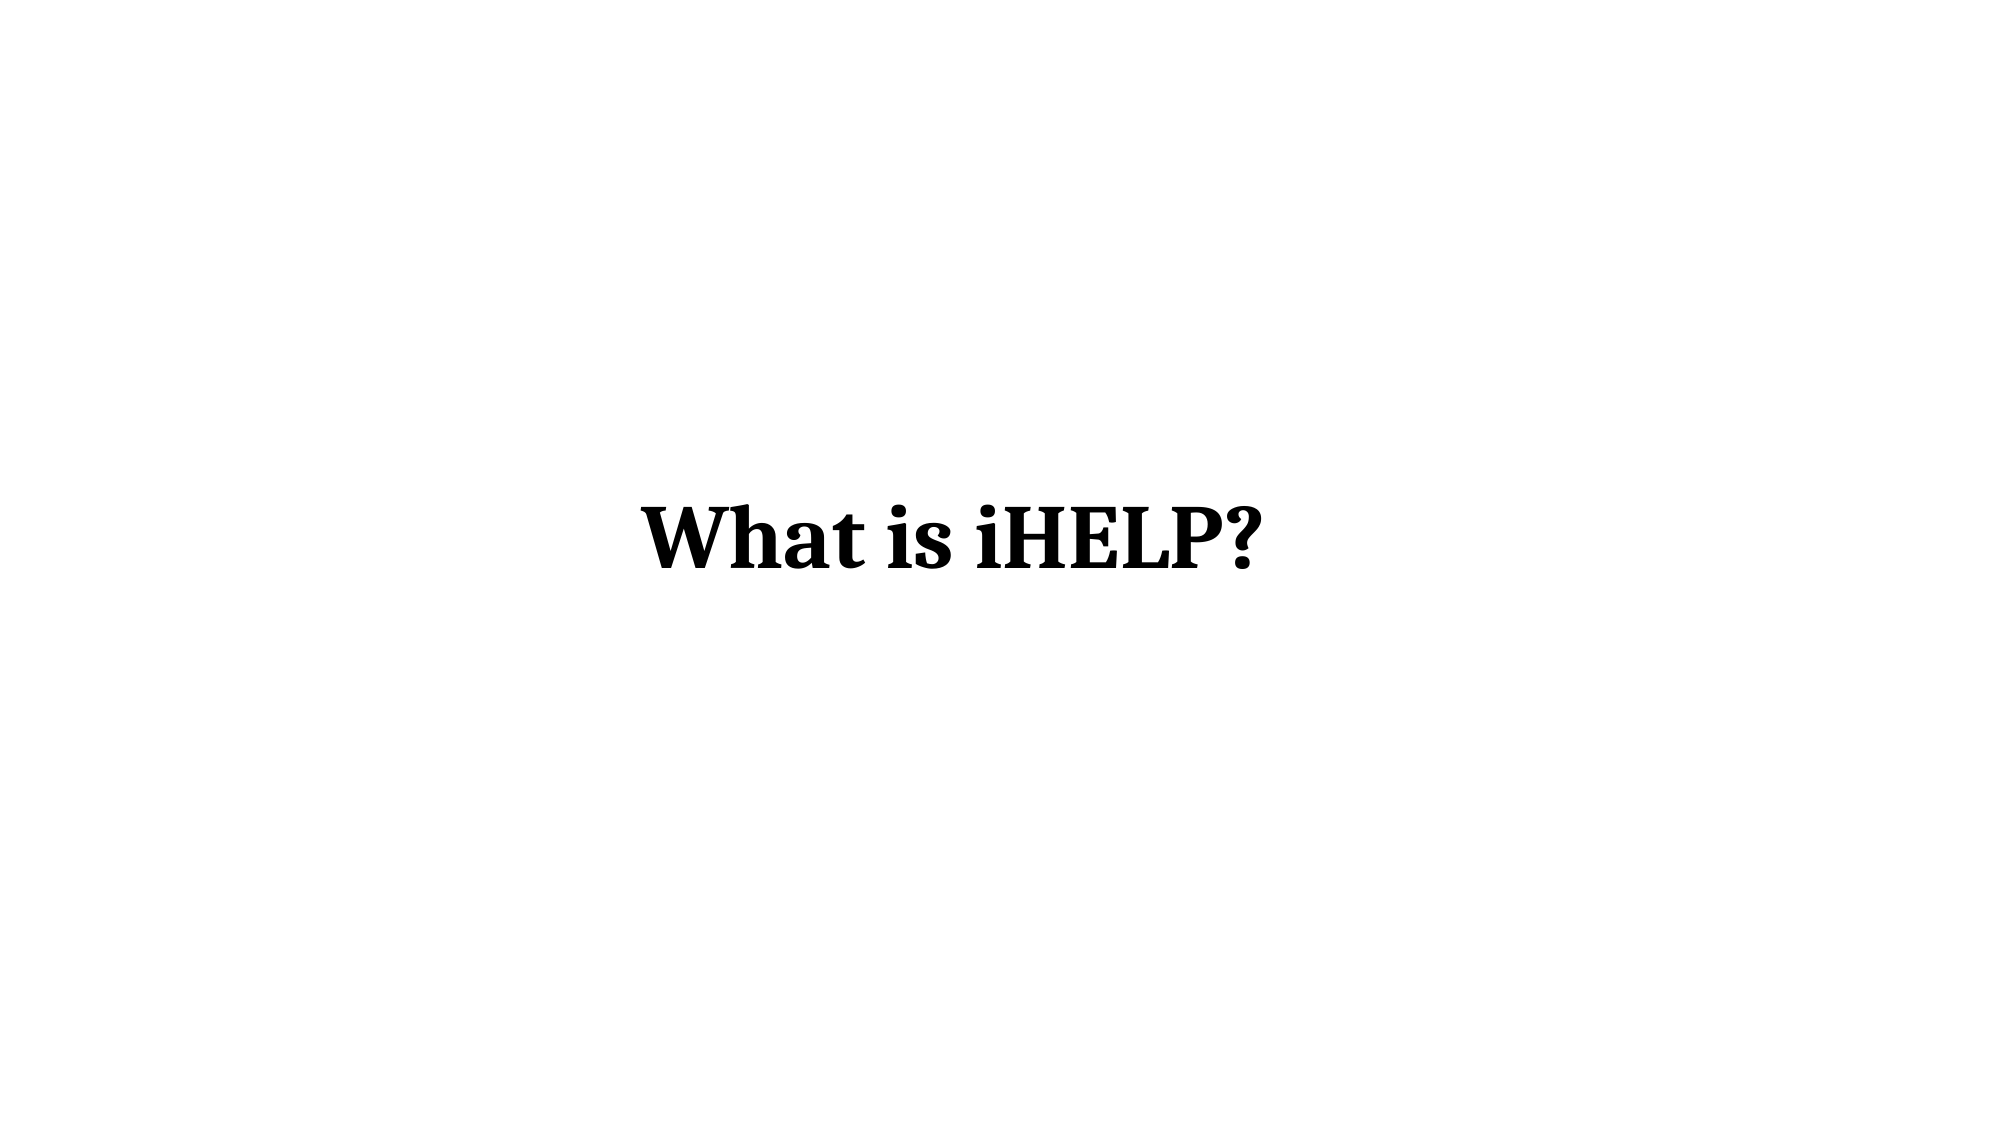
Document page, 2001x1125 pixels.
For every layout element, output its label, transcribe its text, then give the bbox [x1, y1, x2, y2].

title What is iHELP? [91, 429, 1817, 648]
